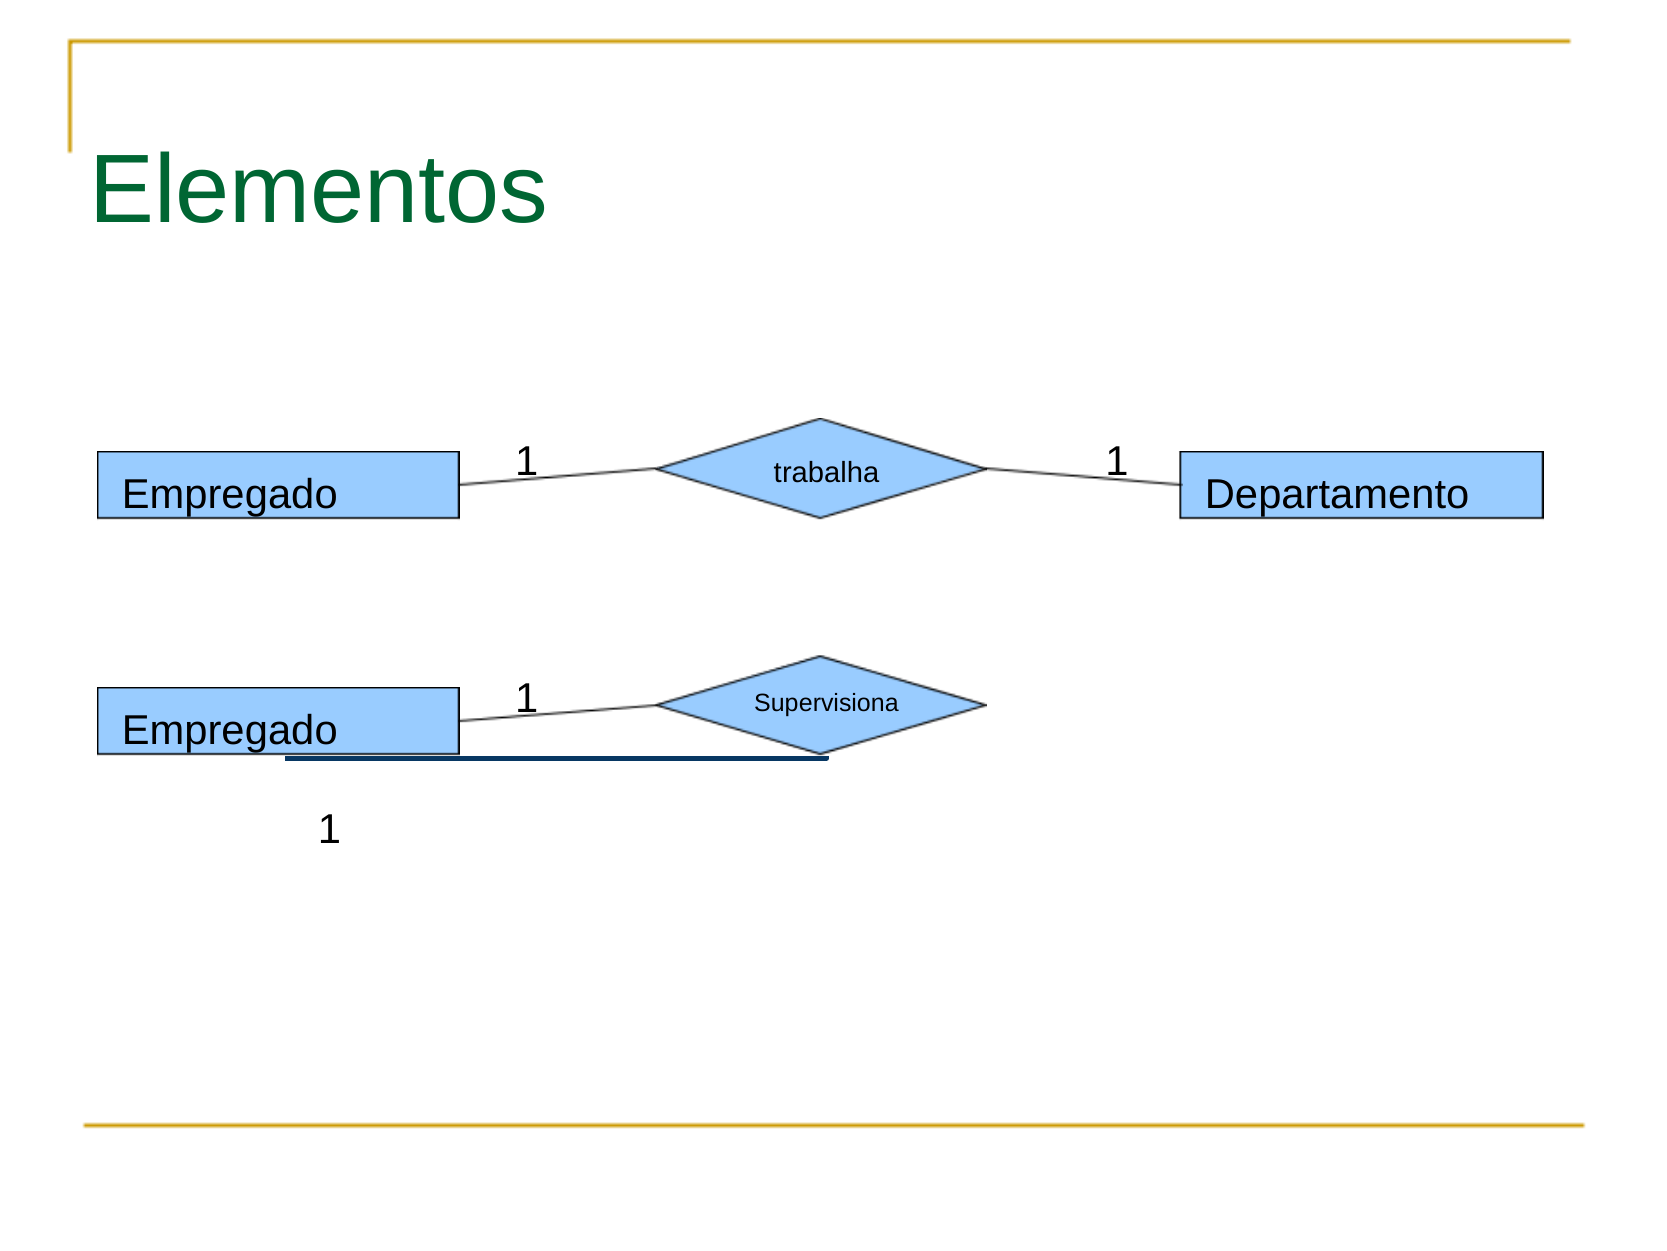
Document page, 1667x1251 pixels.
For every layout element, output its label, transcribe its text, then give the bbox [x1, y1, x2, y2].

text_box Supervisiona [746, 647, 907, 652]
text_box 1 [508, 427, 554, 465]
text_box 1 [508, 664, 549, 701]
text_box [554, 486, 558, 1029]
text_box 1 [311, 795, 357, 855]
picture [0, 0, 1667, 1250]
title Elementos [83, 50, 1596, 314]
text_box 1 [1099, 427, 1135, 465]
